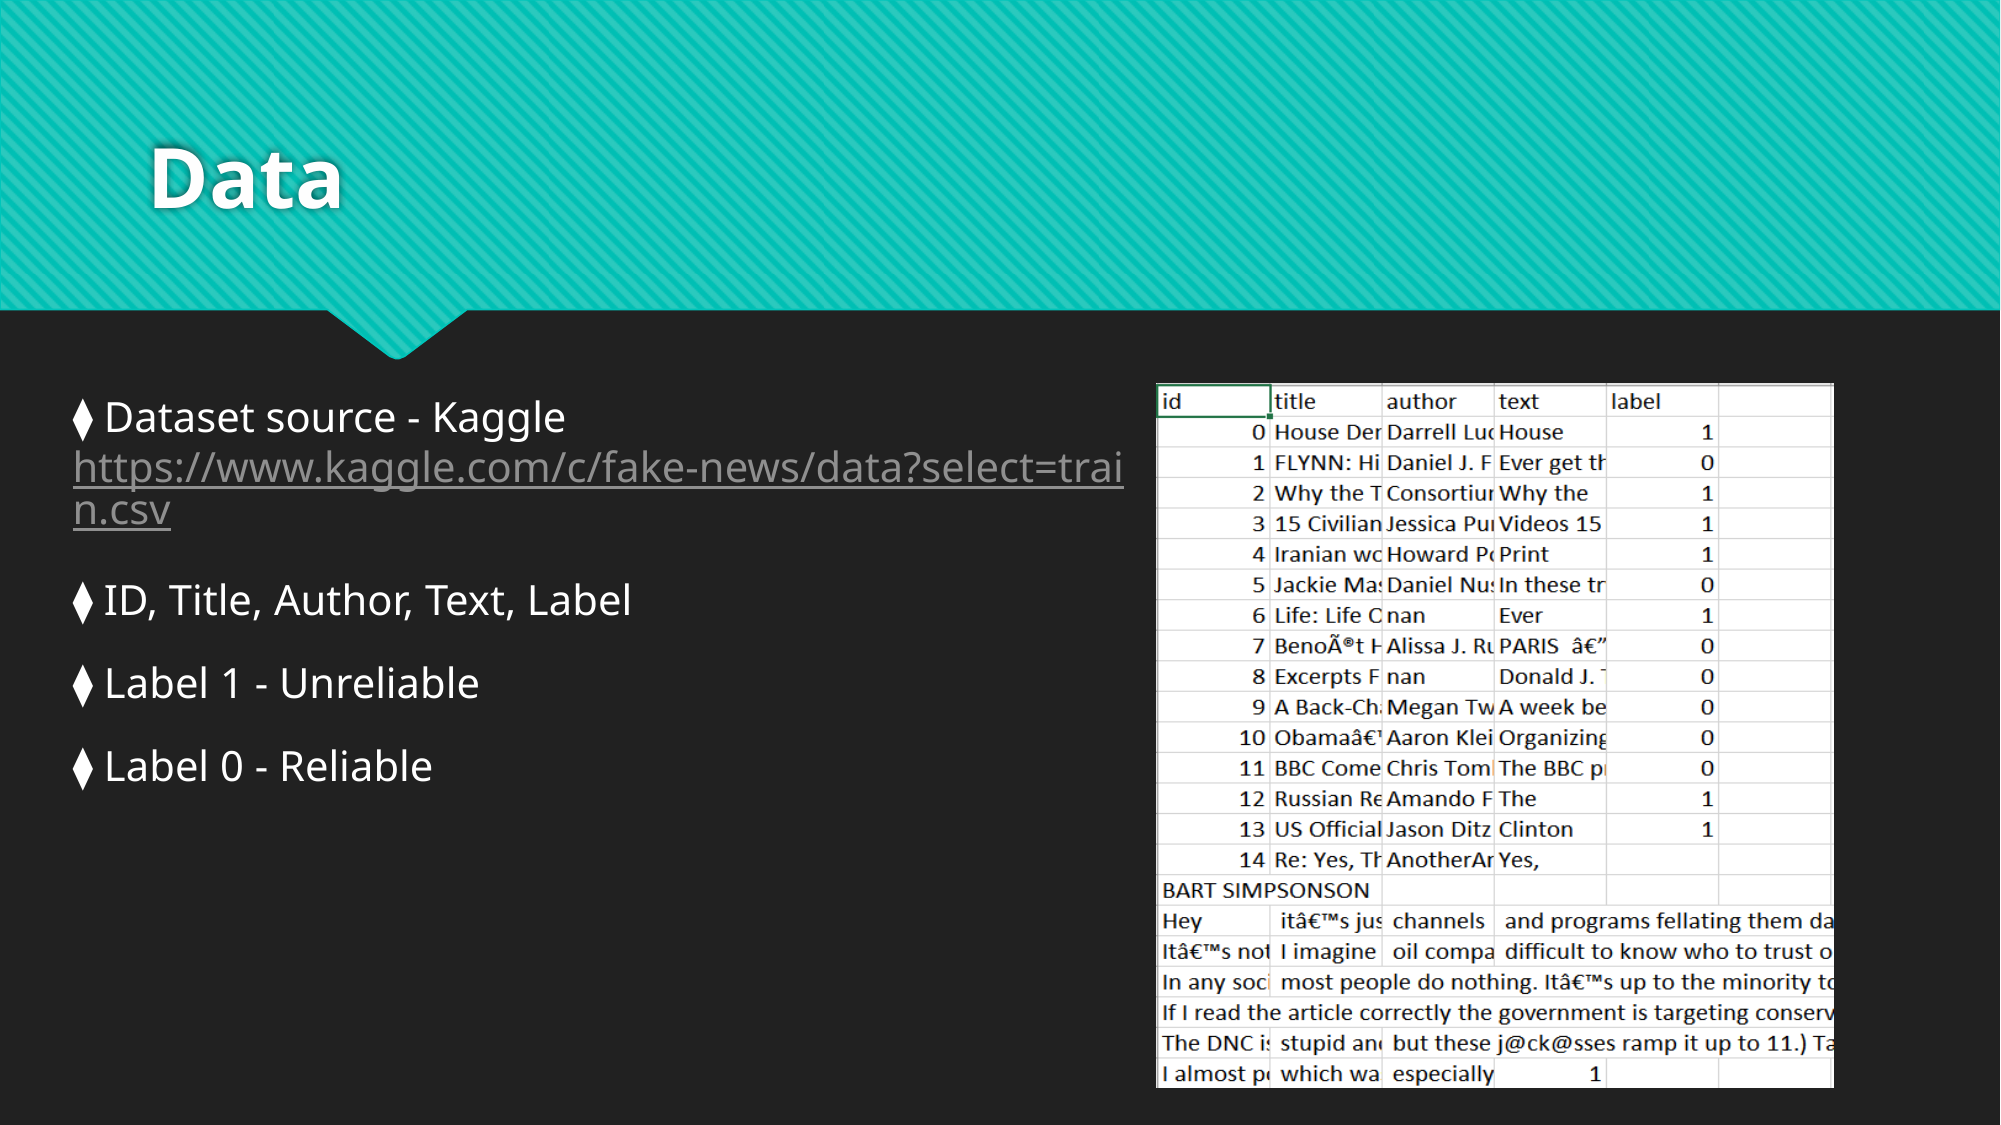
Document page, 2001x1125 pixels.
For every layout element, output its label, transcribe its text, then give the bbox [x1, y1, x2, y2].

picture [1155, 383, 1835, 1088]
title Data [132, 136, 1868, 233]
text_box ⧫ Dataset source - Kagglehttps://www.kaggle.com/c/fake-news/data?select=train.csv ⧫ ID, Title, Author, Text, Label ⧫ Label 1 - Unreliable ⧫ Label 0 - Reliable [57, 383, 1155, 756]
